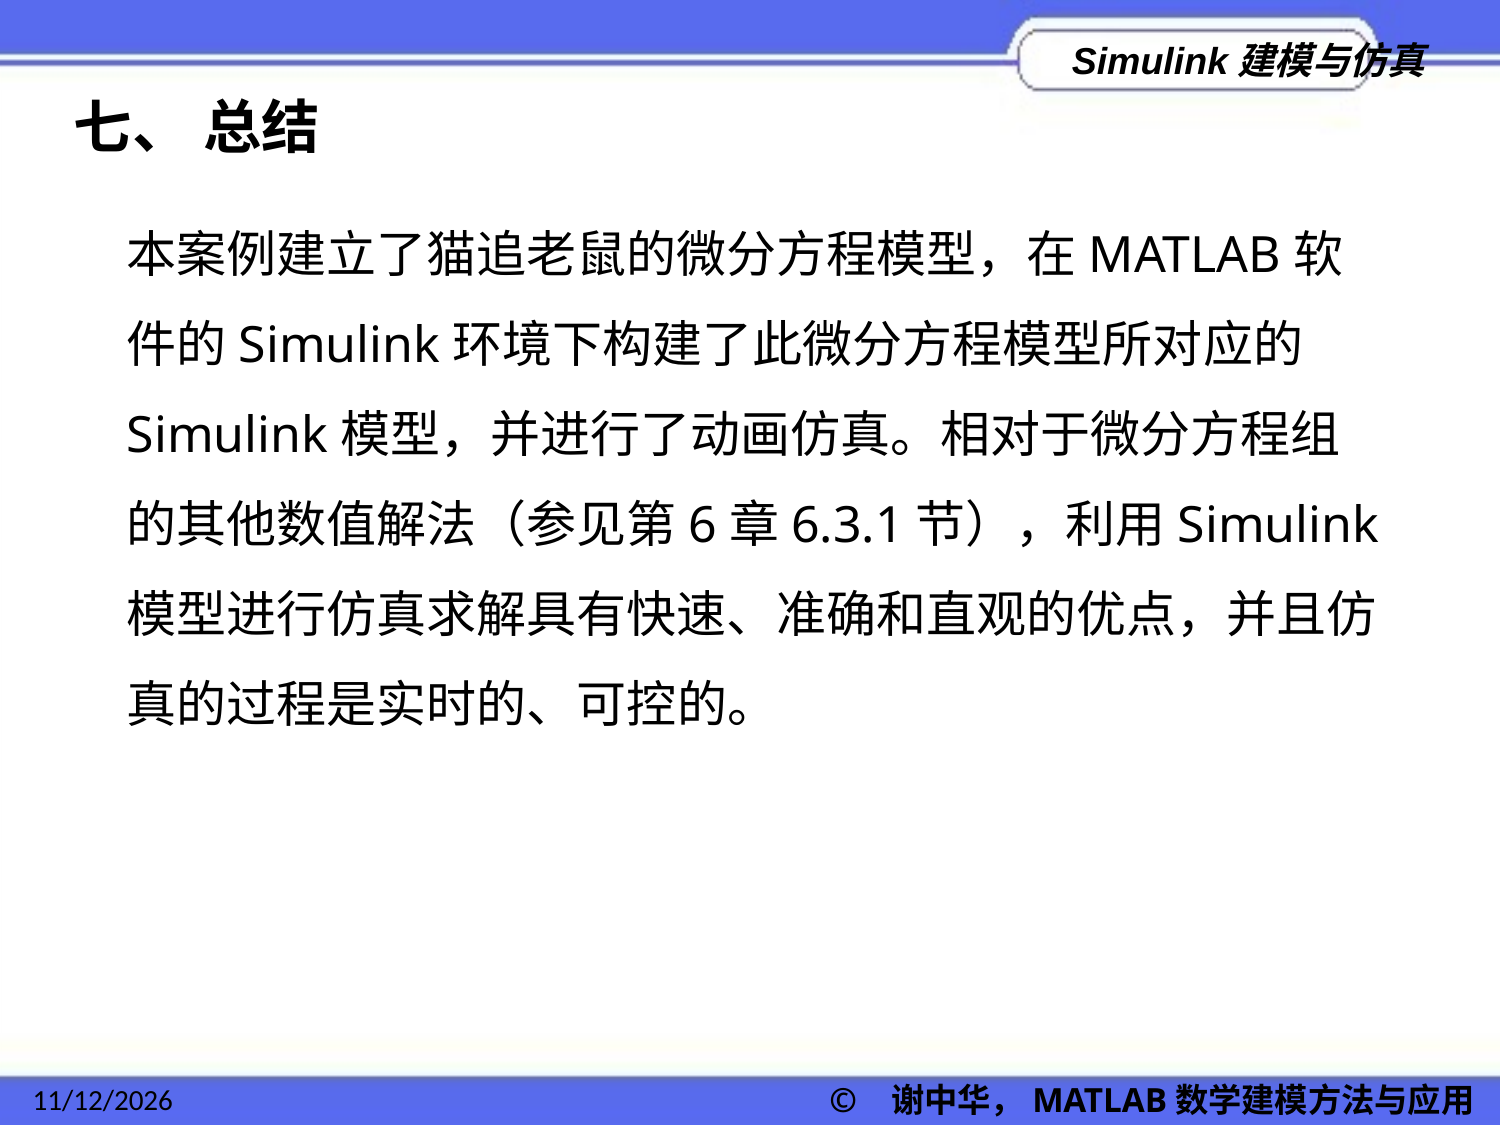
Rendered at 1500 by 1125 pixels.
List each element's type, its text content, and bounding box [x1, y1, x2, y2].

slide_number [17, 1077, 356, 1120]
picture [0, 0, 1500, 1125]
text_box 本案例建立了猫追老鼠的微分方程模型，在MATLAB软件的Simulink环境下构建了此微分方程模型所对应的Simulink模型，并进行了动画仿真。相对于微分方程组的其他数值解法（参见第6章6.3.1节），利用Simulink模型进行仿真求解具有快速、准确和直观的优点，并且仿真的过程是实时的、可控的。 [112, 185, 1400, 741]
text_box 七、 总结 [59, 83, 1306, 174]
footer © 谢中华，MATLAB数学建模方法与应用 [809, 1078, 1495, 1120]
